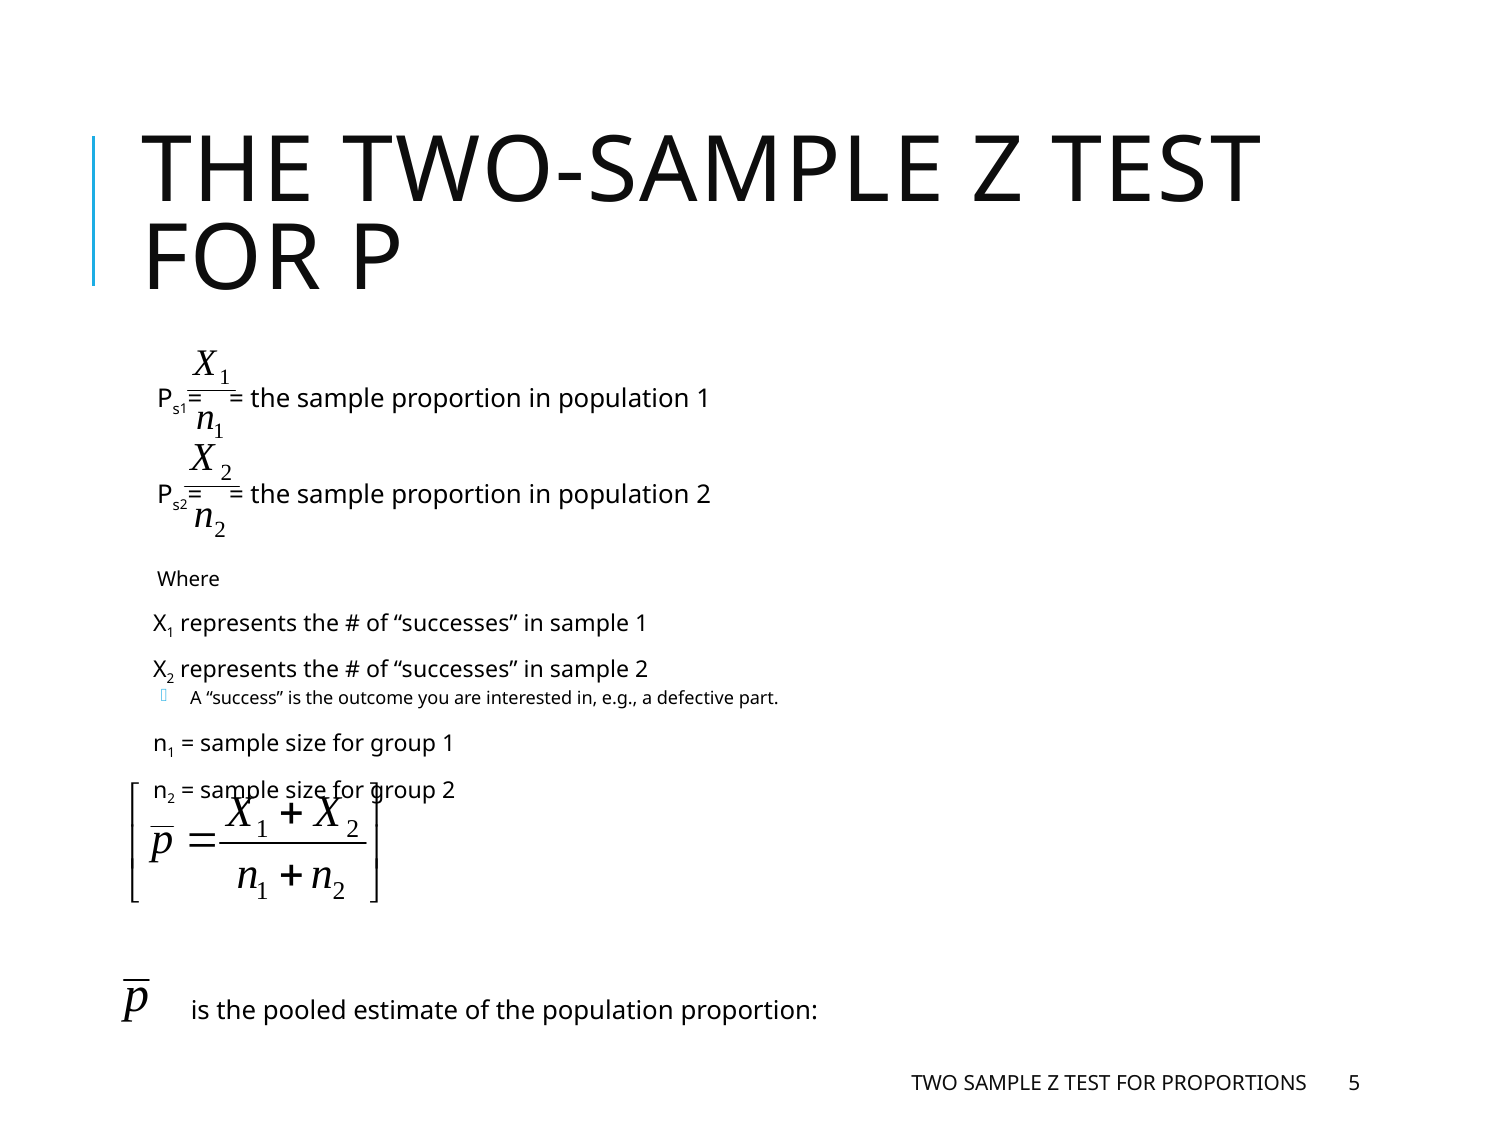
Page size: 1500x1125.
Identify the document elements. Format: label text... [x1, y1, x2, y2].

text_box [177, 433, 248, 547]
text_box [110, 969, 161, 1033]
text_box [120, 772, 396, 913]
footer Two Sample Z Test for Proportions [595, 1061, 1322, 1107]
list Ps1= = the sample proportion in population 1 Ps2= = the sample proportion in population 2 Where X1 represents the # of “successes” in sample 1 X2 represents the # of “successes” in sample 2 A “success” is the outcome you are interested in, e.g., a defective part. n1 = sample size for group 1 n2 = sample size for group 2 is the pooled estimate of the population proportion: [126, 375, 1322, 1035]
title The Two-Sample Z Test for P [126, 96, 1322, 342]
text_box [181, 340, 245, 429]
slide_number 5 [1333, 1061, 1454, 1107]
